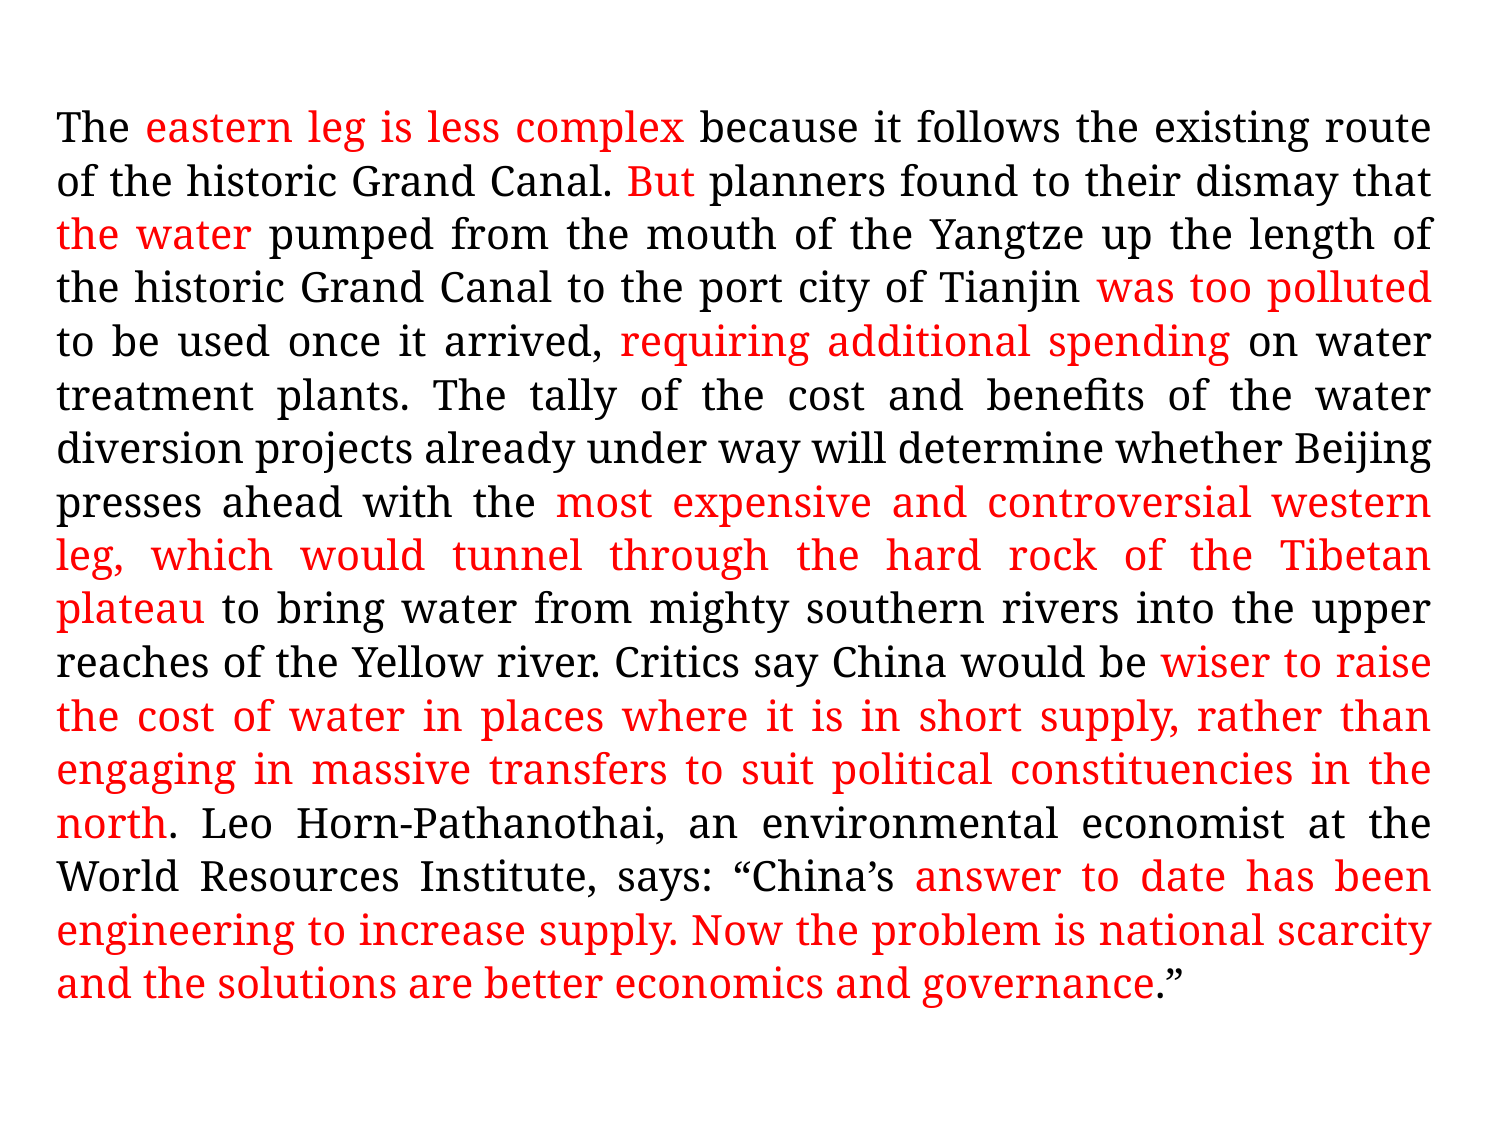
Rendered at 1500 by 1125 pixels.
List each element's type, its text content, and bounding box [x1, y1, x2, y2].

text_box The eastern leg is less complex because it follows the existing route of the historic Grand Canal. But planners found to their dismay that the water pumped from the mouth of the Yangtze up the length of the historic Grand Canal to the port city of Tianjin was too polluted to be used once it arrived, requiring additional spending on water treatment plants. The tally of the cost and benefits of the water diversion projects already under way will determine whether Beijing presses ahead with the most expensive and controversial western leg, which would tunnel through the hard rock of the Tibetan plateau to bring water from mighty southern rivers into the upper reaches of the Yellow river. Critics say China would be wiser to raise the cost of water in places where it is in short supply, rather than engaging in massive transfers to suit political constituencies in the north. Leo Horn-Pathanothai, an environmental economist at the World Resources Institute, says: “China’s answer to date has been engineering to increase supply. Now the problem is national scarcity and the solutions are better economics and governance.” [41, 89, 1447, 1015]
